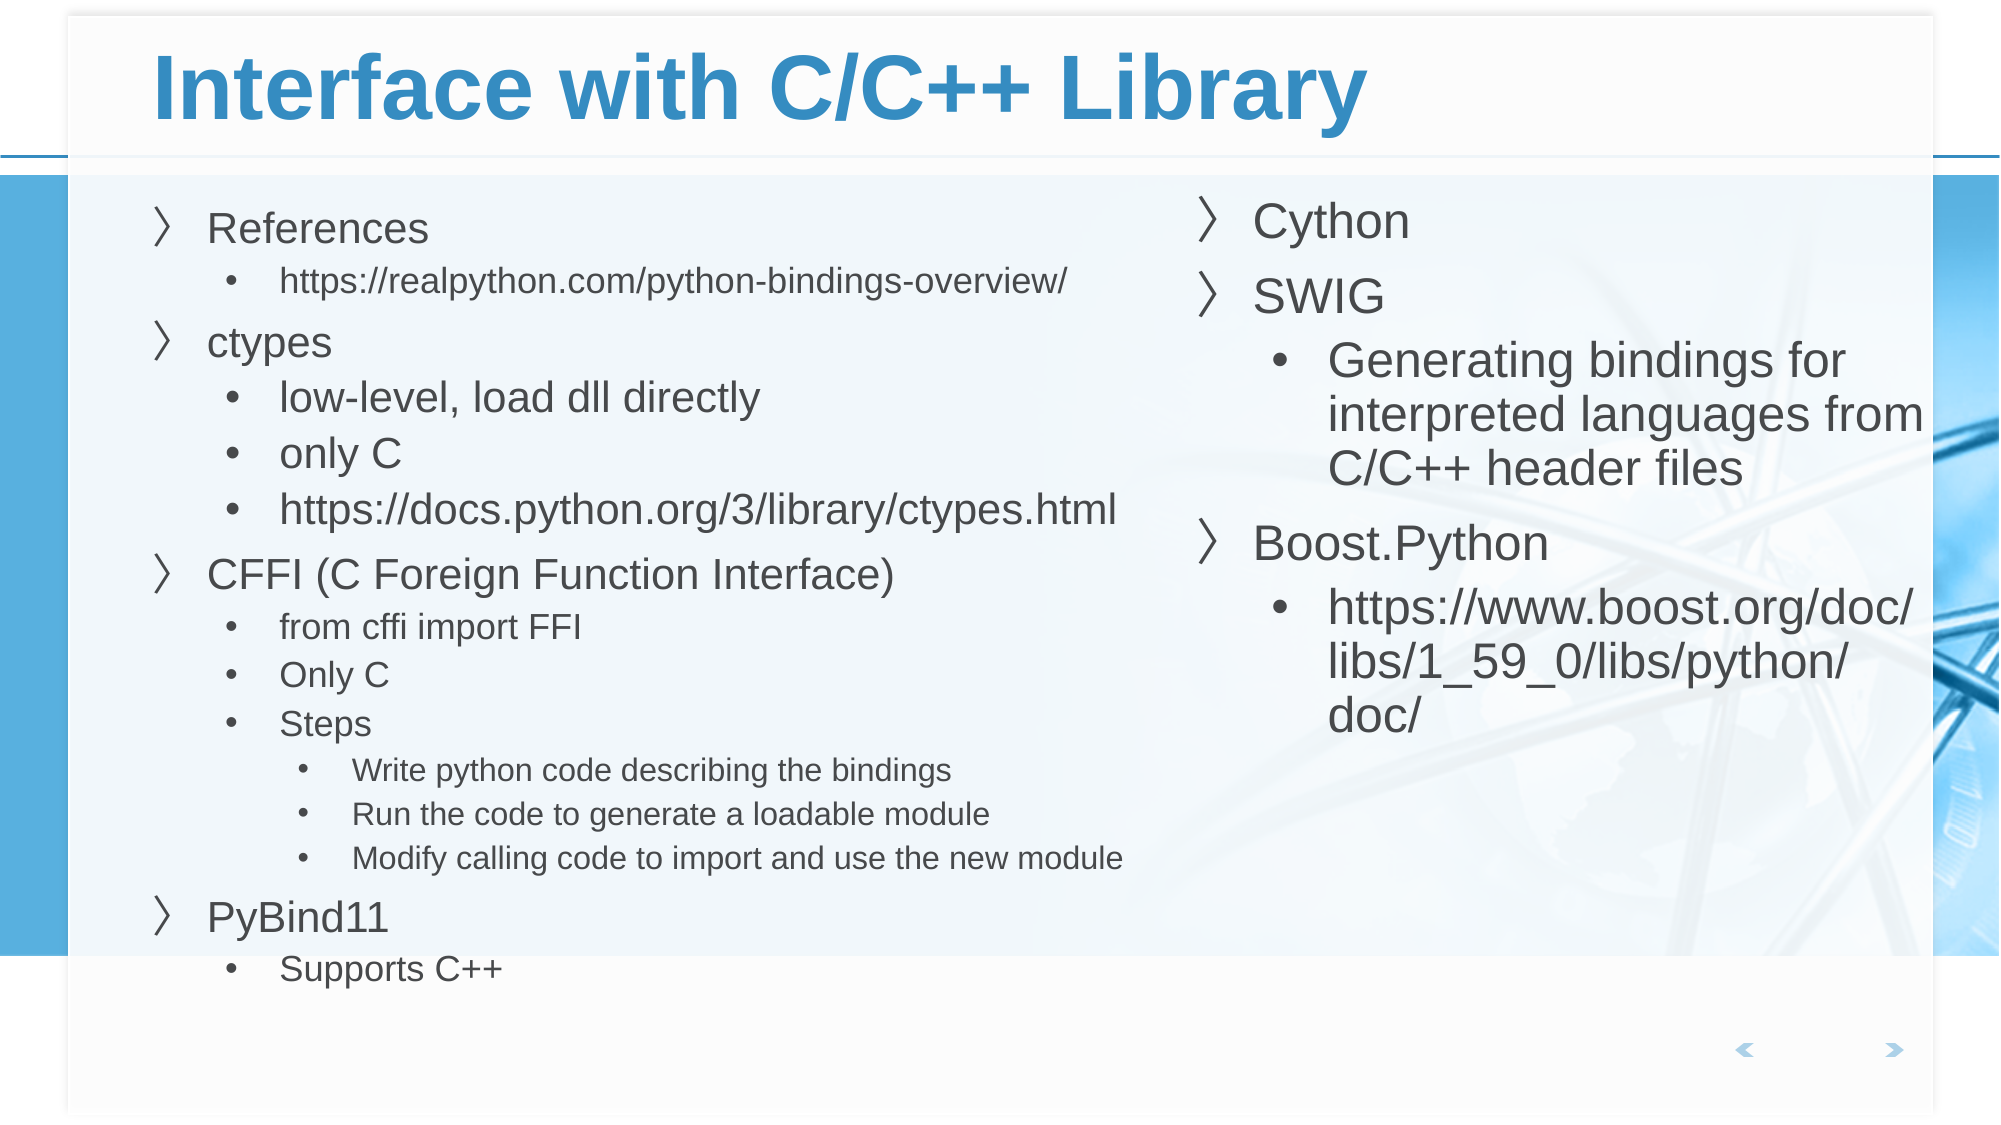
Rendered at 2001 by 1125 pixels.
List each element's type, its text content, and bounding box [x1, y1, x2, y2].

text_box Cython SWIG Generating bindings for interpreted languages from C/C++ header files Boost.Python https://www.boost.org/doc/libs/1_59_0/libs/python/doc/ [1181, 188, 1944, 1014]
picture [0, 0, 2001, 1125]
list References https://realpython.com/python-bindings-overview/ ctypes low-level, load dll directly only C https://docs.python.org/3/library/ctypes.html CFFI (C Foreign Function Interface) from cffi import FFI Only C Steps Write python code describing the bindings Run the code to generate a loadable module Modify calling code to import and use the new module PyBind11 Supports C++ [137, 198, 1153, 1025]
title Interface with C/C++ Library [137, 29, 1863, 150]
